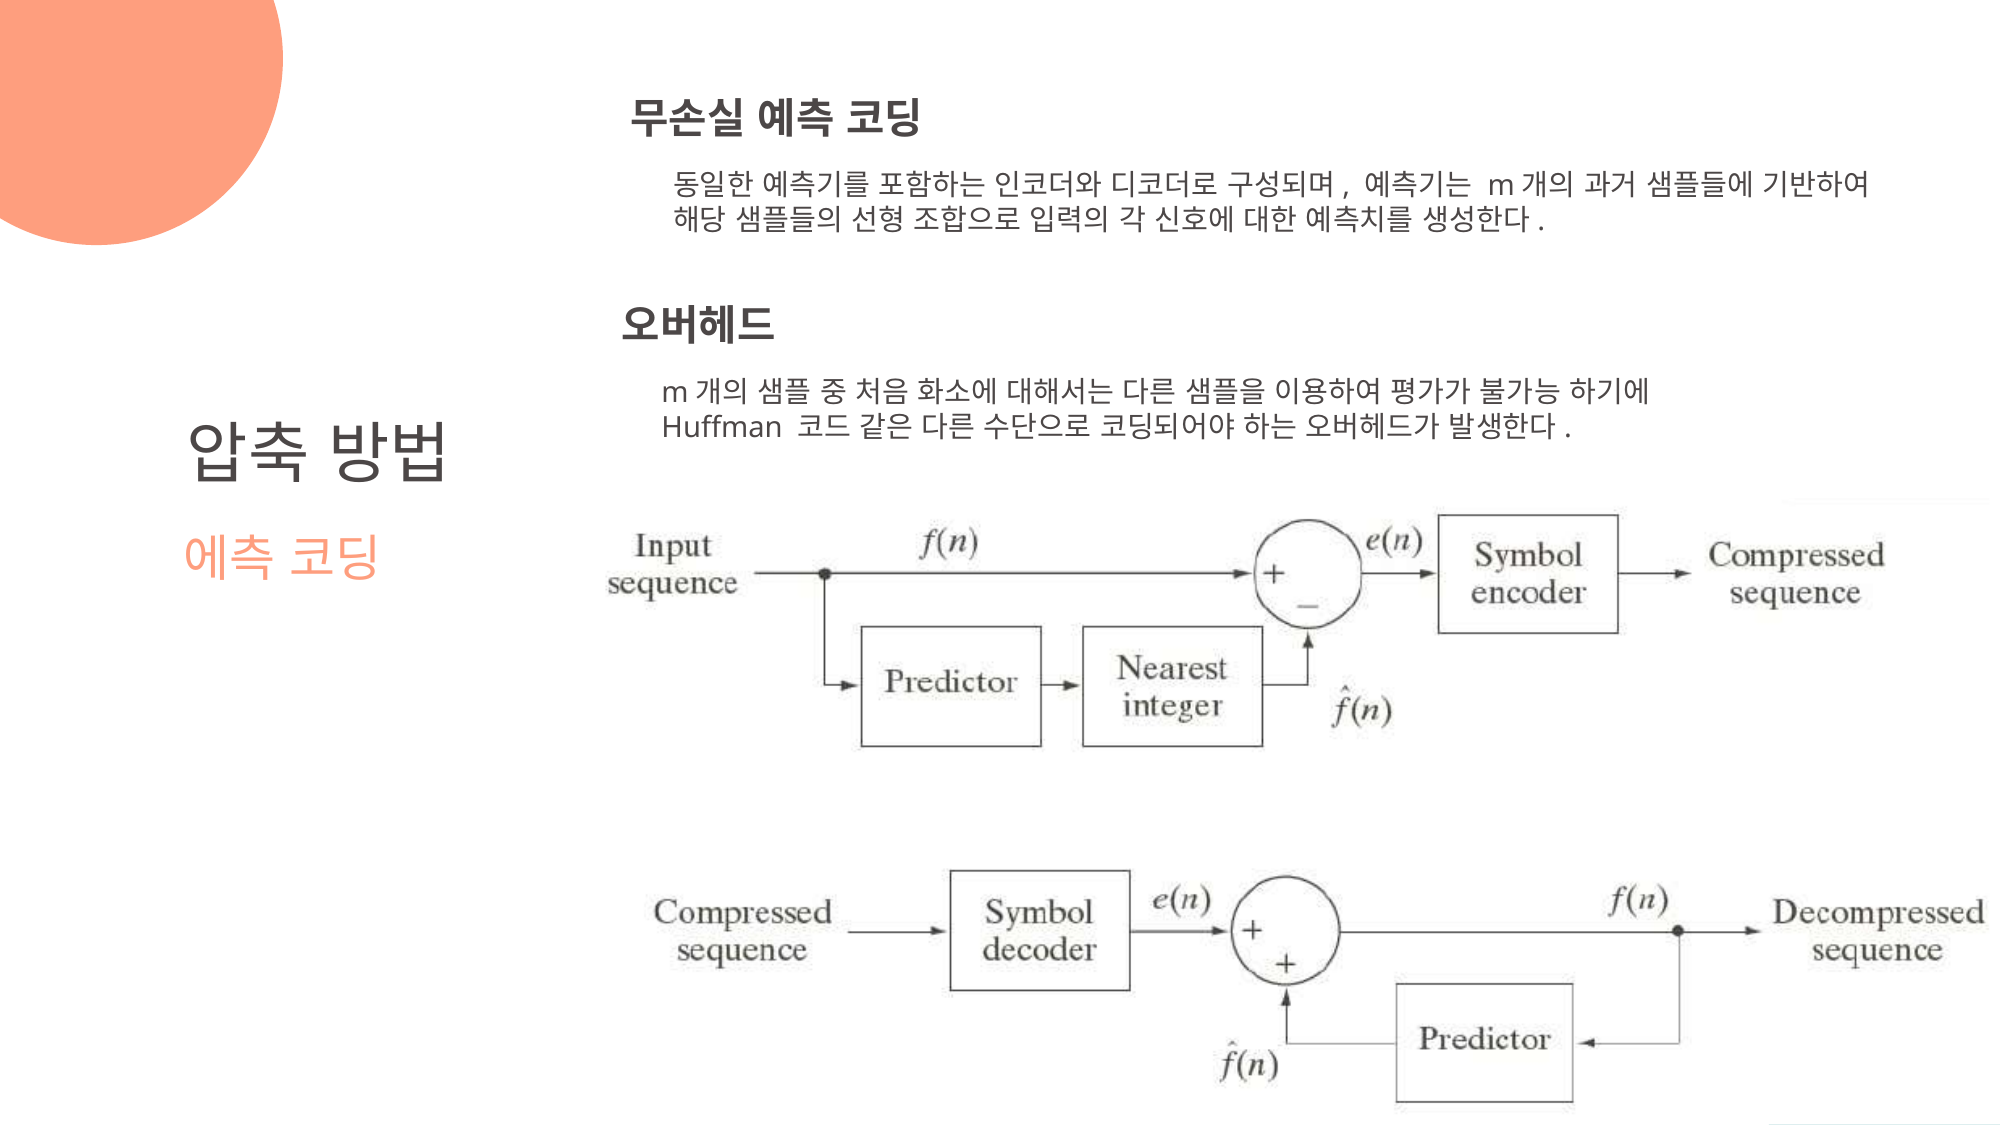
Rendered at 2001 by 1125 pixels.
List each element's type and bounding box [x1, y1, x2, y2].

picture [599, 498, 2000, 1124]
text_box [599, 84, 1944, 246]
text_box [599, 291, 1712, 452]
text_box [157, 403, 481, 595]
text_box [0, 0, 284, 247]
